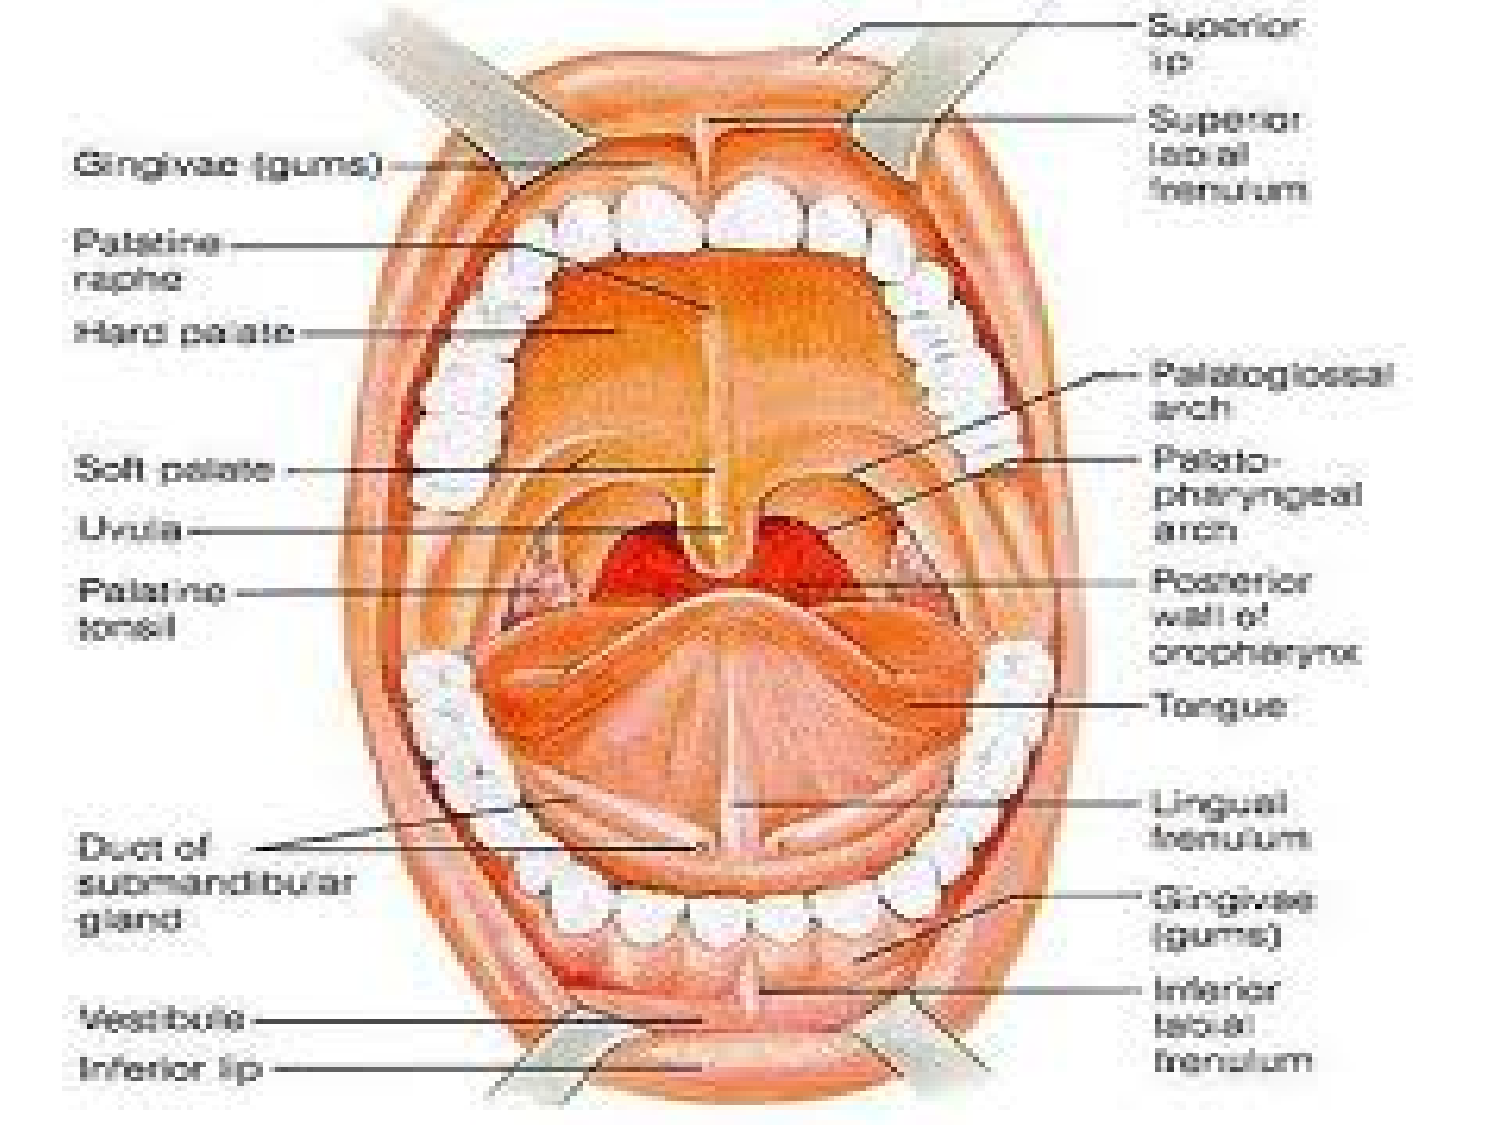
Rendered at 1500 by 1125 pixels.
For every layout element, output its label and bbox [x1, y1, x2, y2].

list [62, 0, 1413, 1125]
